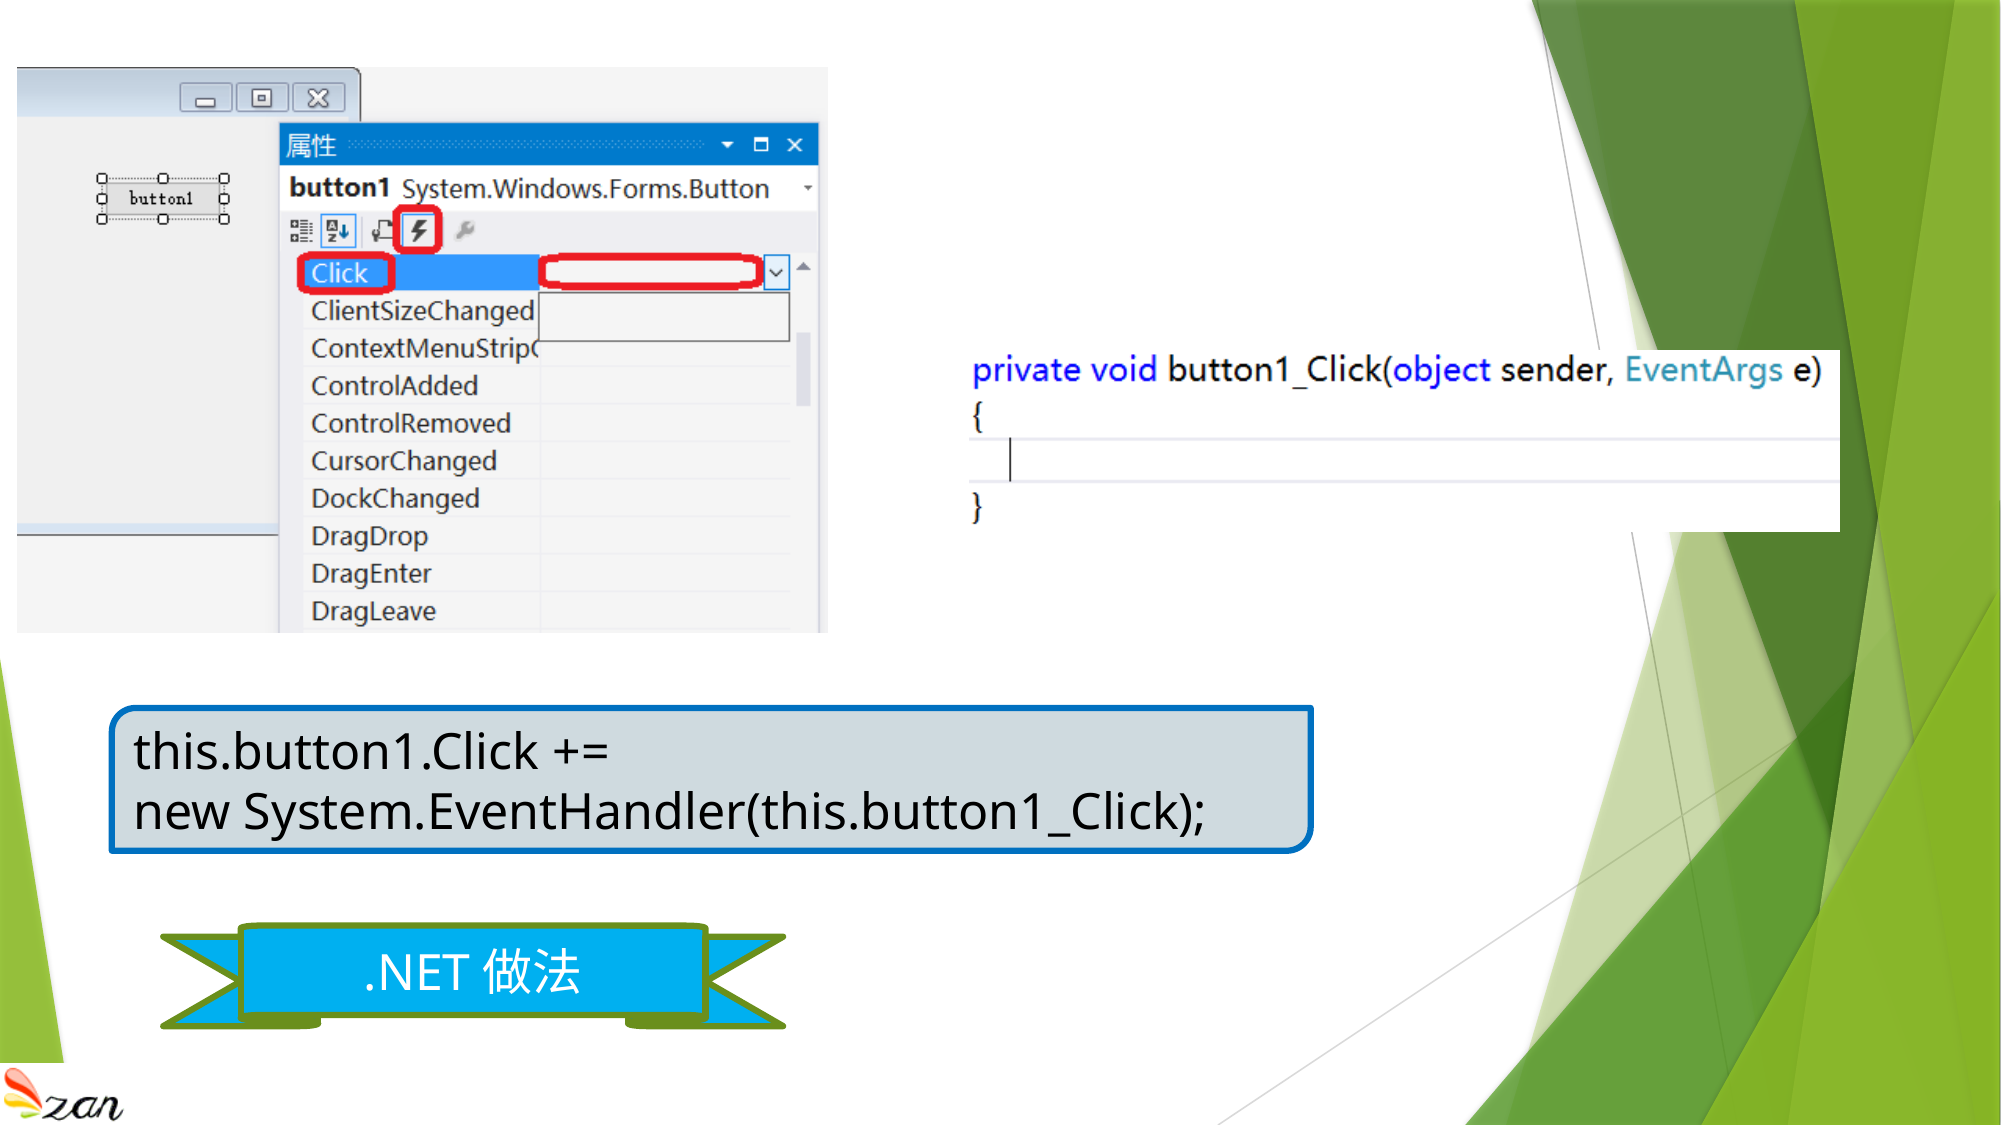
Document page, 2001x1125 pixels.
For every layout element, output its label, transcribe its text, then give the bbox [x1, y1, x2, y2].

picture [969, 349, 1841, 532]
text_box .NET做法 [161, 924, 785, 1028]
picture [17, 66, 828, 634]
picture [0, 1063, 128, 1125]
text_box this.button1.Click += new System.EventHandler(this.button1_Click); [110, 706, 1313, 853]
